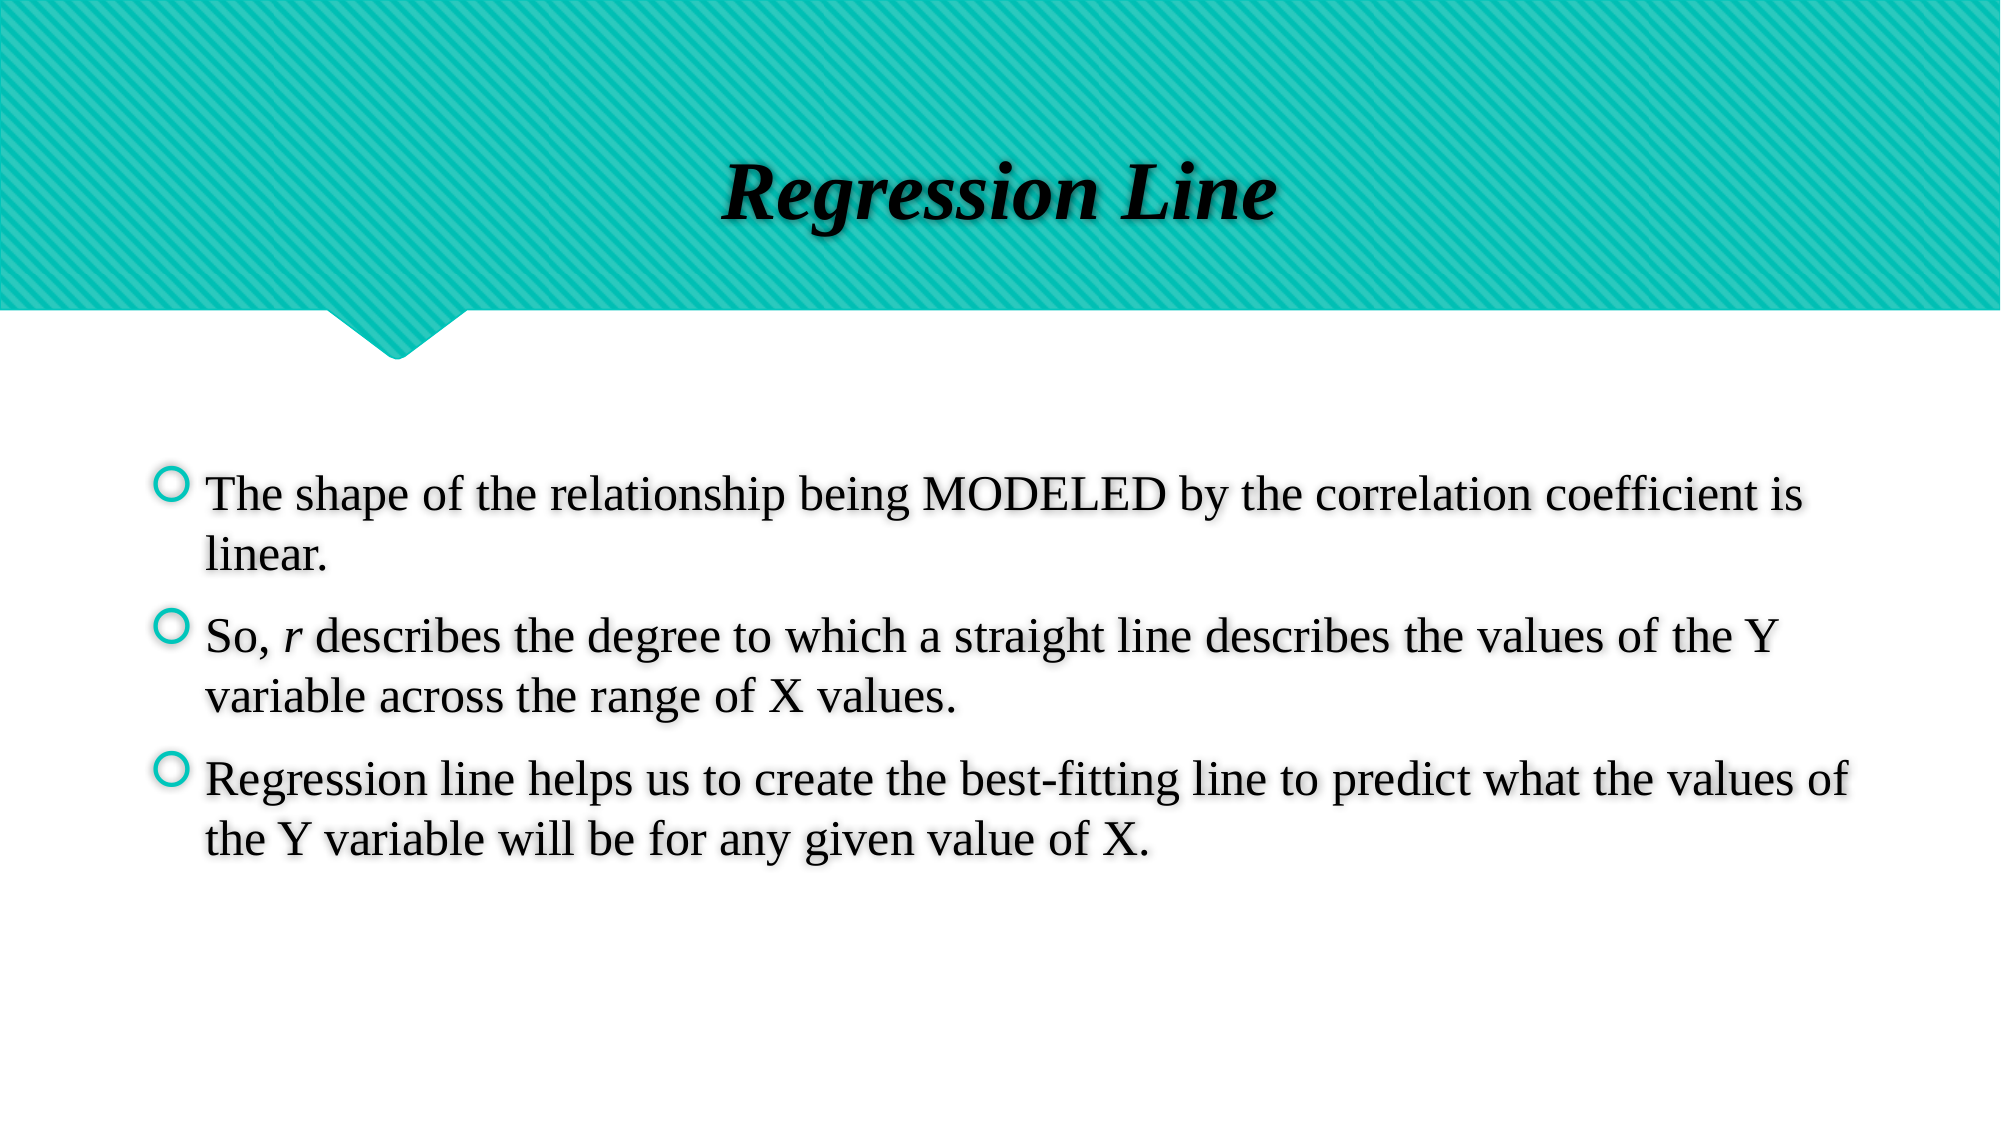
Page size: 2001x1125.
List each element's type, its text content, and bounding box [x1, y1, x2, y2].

title Regression Line [132, 84, 1868, 244]
list The shape of the relationship being MODELED by the correlation coefficient is linear. So, r describes the degree to which a straight line describes the values of the Y variable across the range of X values. Regression line helps us to create the best-fitting line to predict what the values of the Y variable will be for any given value of X. [134, 364, 1866, 962]
